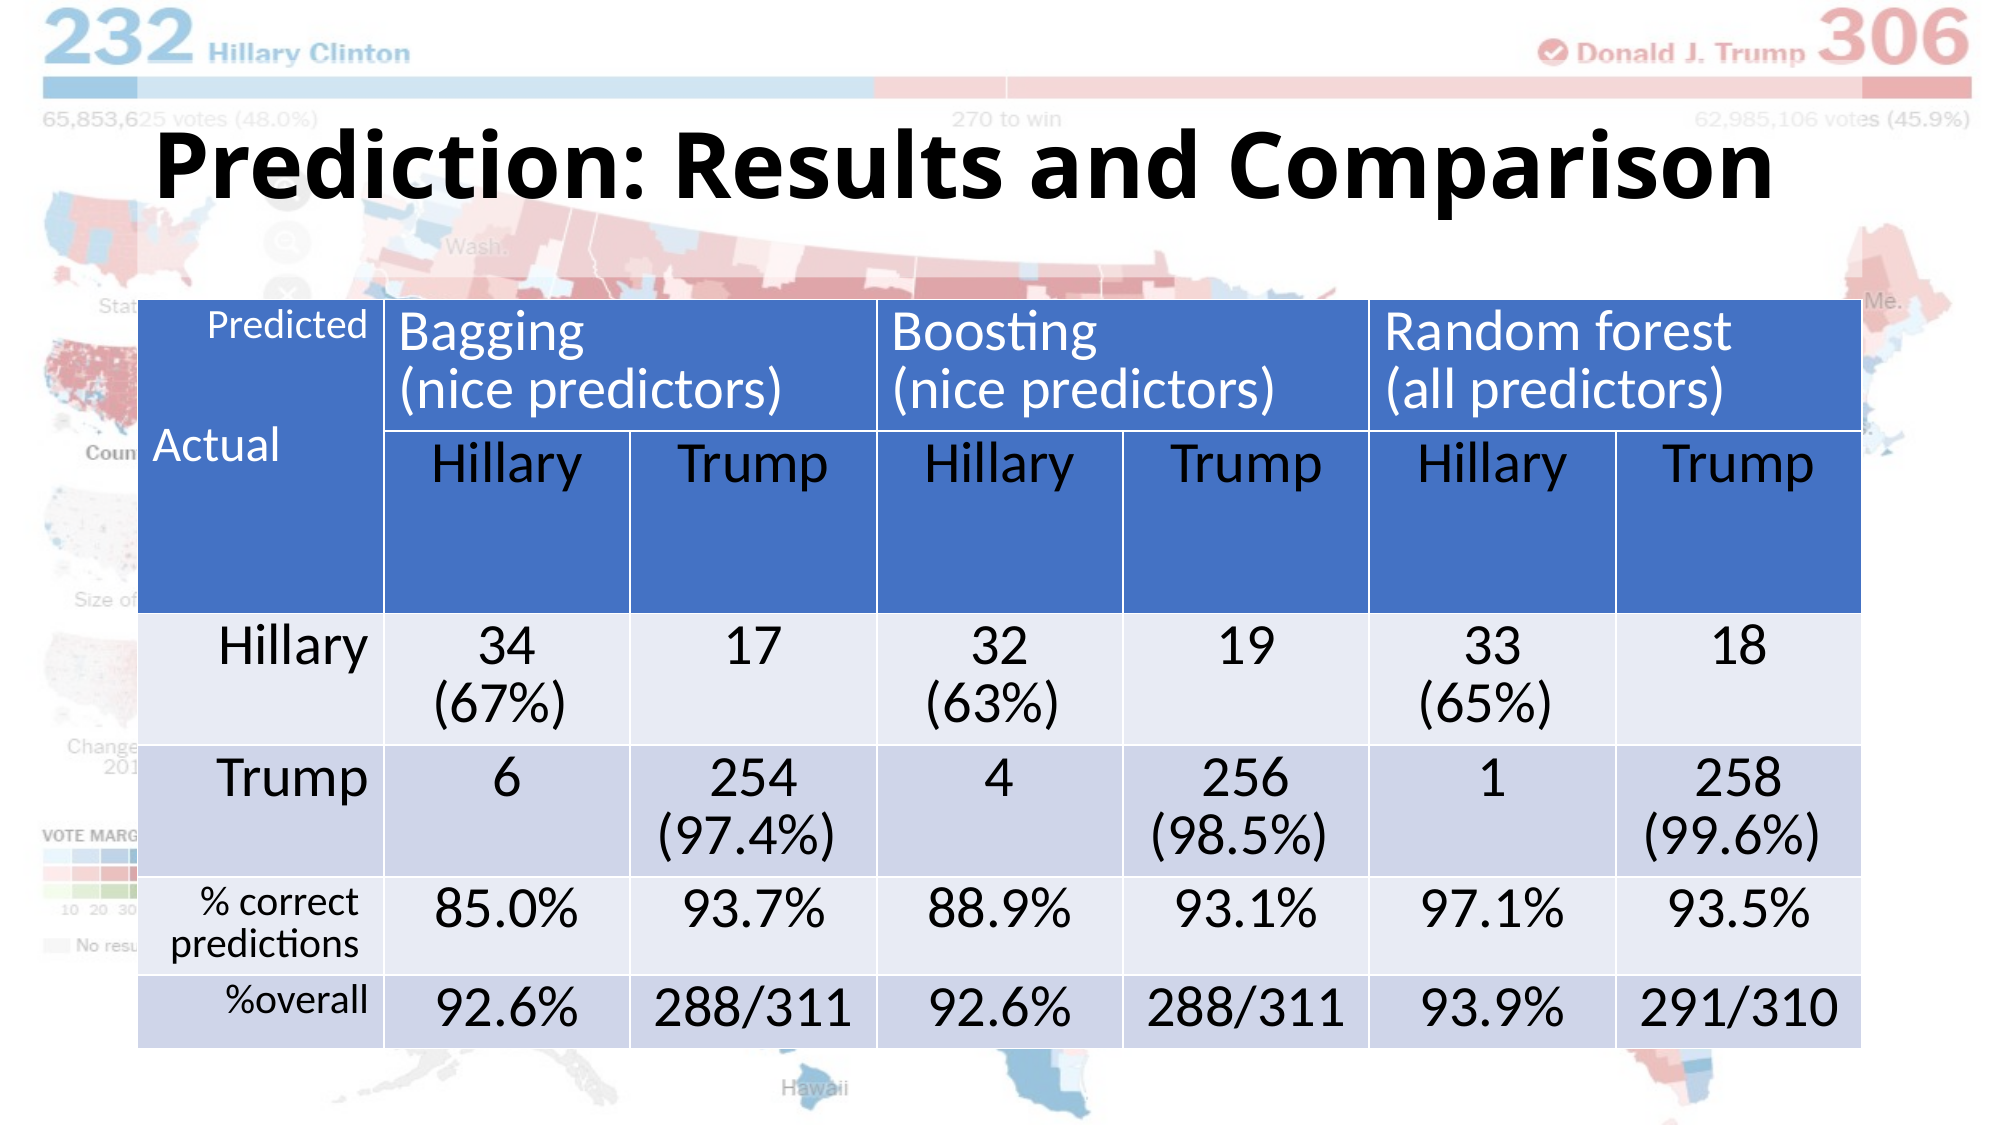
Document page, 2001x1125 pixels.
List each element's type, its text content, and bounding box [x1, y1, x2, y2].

table_cell 34 (67%) [385, 614, 629, 744]
table_cell 19 [1124, 614, 1368, 744]
table_cell Trump [631, 432, 876, 613]
table_header Random forest (all predictors) [1370, 300, 1861, 430]
table_header Predicted Actual [138, 300, 383, 613]
table_cell 92.6% [385, 976, 629, 1048]
table_cell 33 (65%) [1370, 614, 1615, 744]
table_cell 17 [631, 614, 876, 744]
table_cell % correct predictions [138, 878, 383, 974]
table_cell 32 (63%) [878, 614, 1122, 744]
table_cell Hillary [878, 432, 1122, 613]
table_cell Hillary [385, 432, 629, 613]
table_cell 288/311 [1124, 976, 1368, 1048]
table_cell Trump [138, 746, 383, 876]
table_cell 92.6% [878, 976, 1122, 1048]
table_cell 97.1% [1370, 878, 1615, 974]
table_header Boosting (nice predictors) [878, 300, 1368, 430]
table_cell 291/310 [1617, 976, 1861, 1048]
table_cell 288/311 [631, 976, 876, 1048]
table_cell 254 (97.4%) [631, 746, 876, 876]
table_cell 6 [385, 746, 629, 876]
table_header Bagging (nice predictors) [385, 300, 876, 430]
table_cell 88.9% [878, 878, 1122, 974]
table_cell Hillary [1370, 432, 1615, 613]
table_cell 4 [878, 746, 1122, 876]
table_cell 85.0% [385, 878, 629, 974]
table_cell Trump [1617, 432, 1861, 613]
table_cell 93.5% [1617, 878, 1861, 974]
table_cell 258 (99.6%) [1617, 746, 1861, 876]
table_cell %overall [138, 976, 383, 1048]
table_cell 18 [1617, 614, 1861, 744]
table_cell 93.1% [1124, 878, 1368, 974]
table_cell Hillary [138, 614, 383, 744]
table_cell 256 (98.5%) [1124, 746, 1368, 876]
table_cell 1 [1370, 746, 1615, 876]
title Prediction: Results and Comparison [137, 59, 1863, 278]
table_cell Trump [1124, 432, 1368, 613]
table_cell 93.9% [1370, 976, 1615, 1048]
table_cell 93.7% [631, 878, 876, 974]
